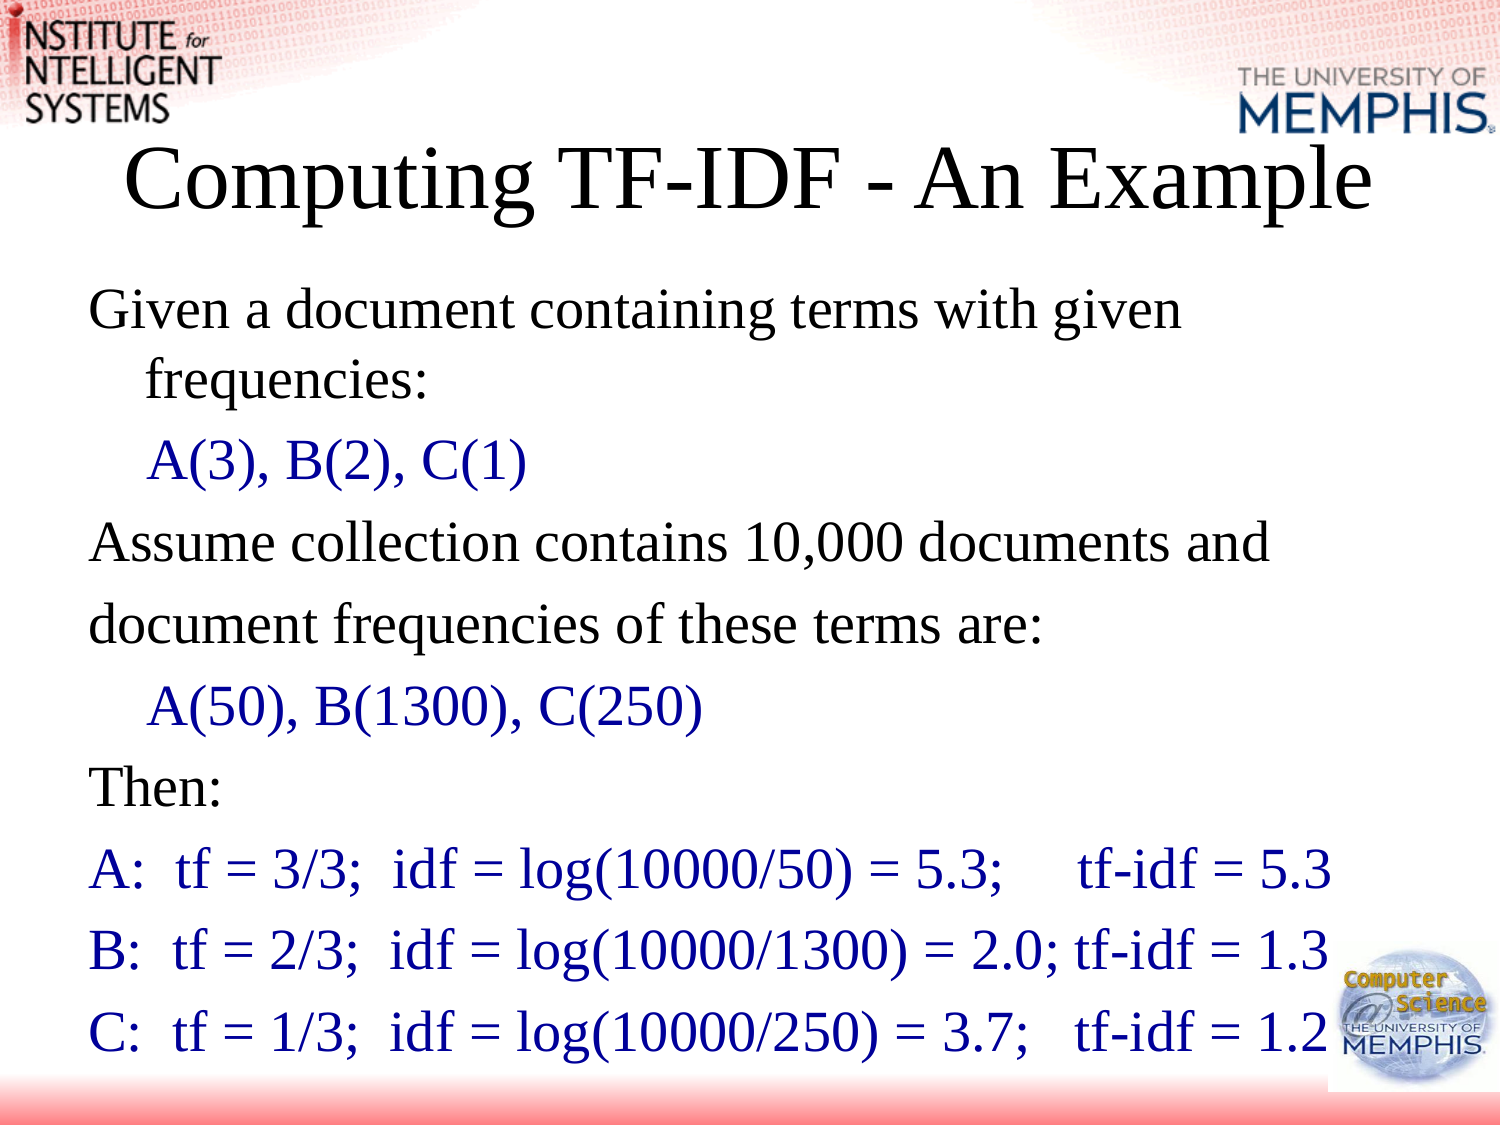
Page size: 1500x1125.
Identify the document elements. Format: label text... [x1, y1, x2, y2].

list Given a document containing terms with given frequencies: A(3), B(2), C(1) Assume collection contains 10,000 documents and document frequencies of these terms are: A(50), B(1300), C(250) Then: A: tf = 3/3; idf = log(10000/50) = 5.3; tf-idf = 5.3 B: tf = 2/3; idf = log(10000/1300) = 2.0; tf-idf = 1.3 C: tf = 1/3; idf = log(10000/250) = 3.7; tf-idf = 1.2 [88, 262, 1425, 987]
picture [0, 0, 500, 132]
picture [1012, 0, 1500, 141]
picture [1328, 941, 1500, 1092]
title Computing TF-IDF - An Example [75, 109, 1425, 297]
